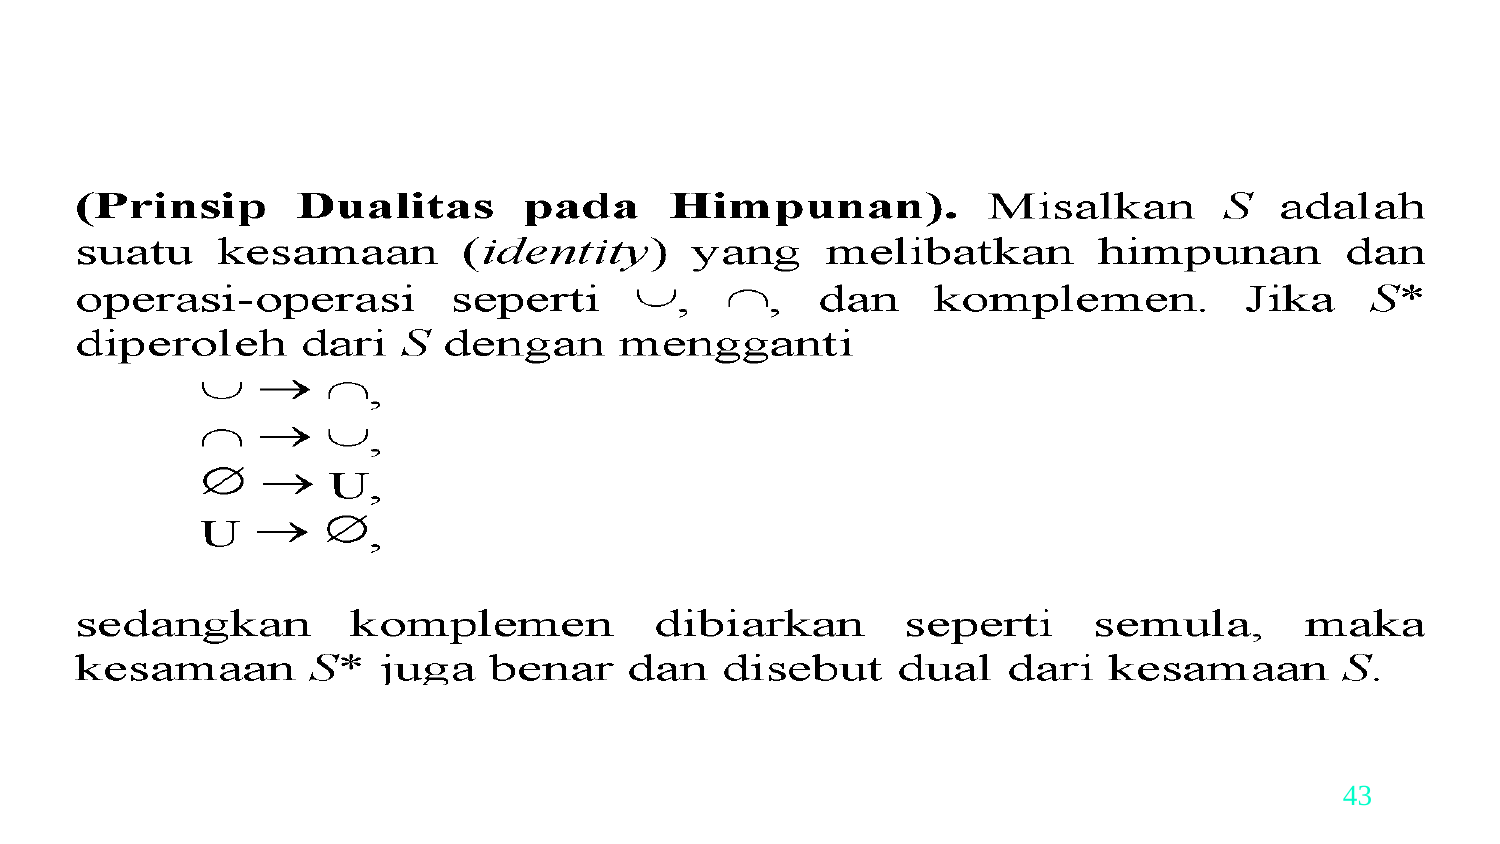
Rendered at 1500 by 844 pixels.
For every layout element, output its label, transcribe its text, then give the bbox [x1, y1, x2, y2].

text_box ‹#› [1074, 768, 1388, 825]
picture [74, 177, 1425, 685]
